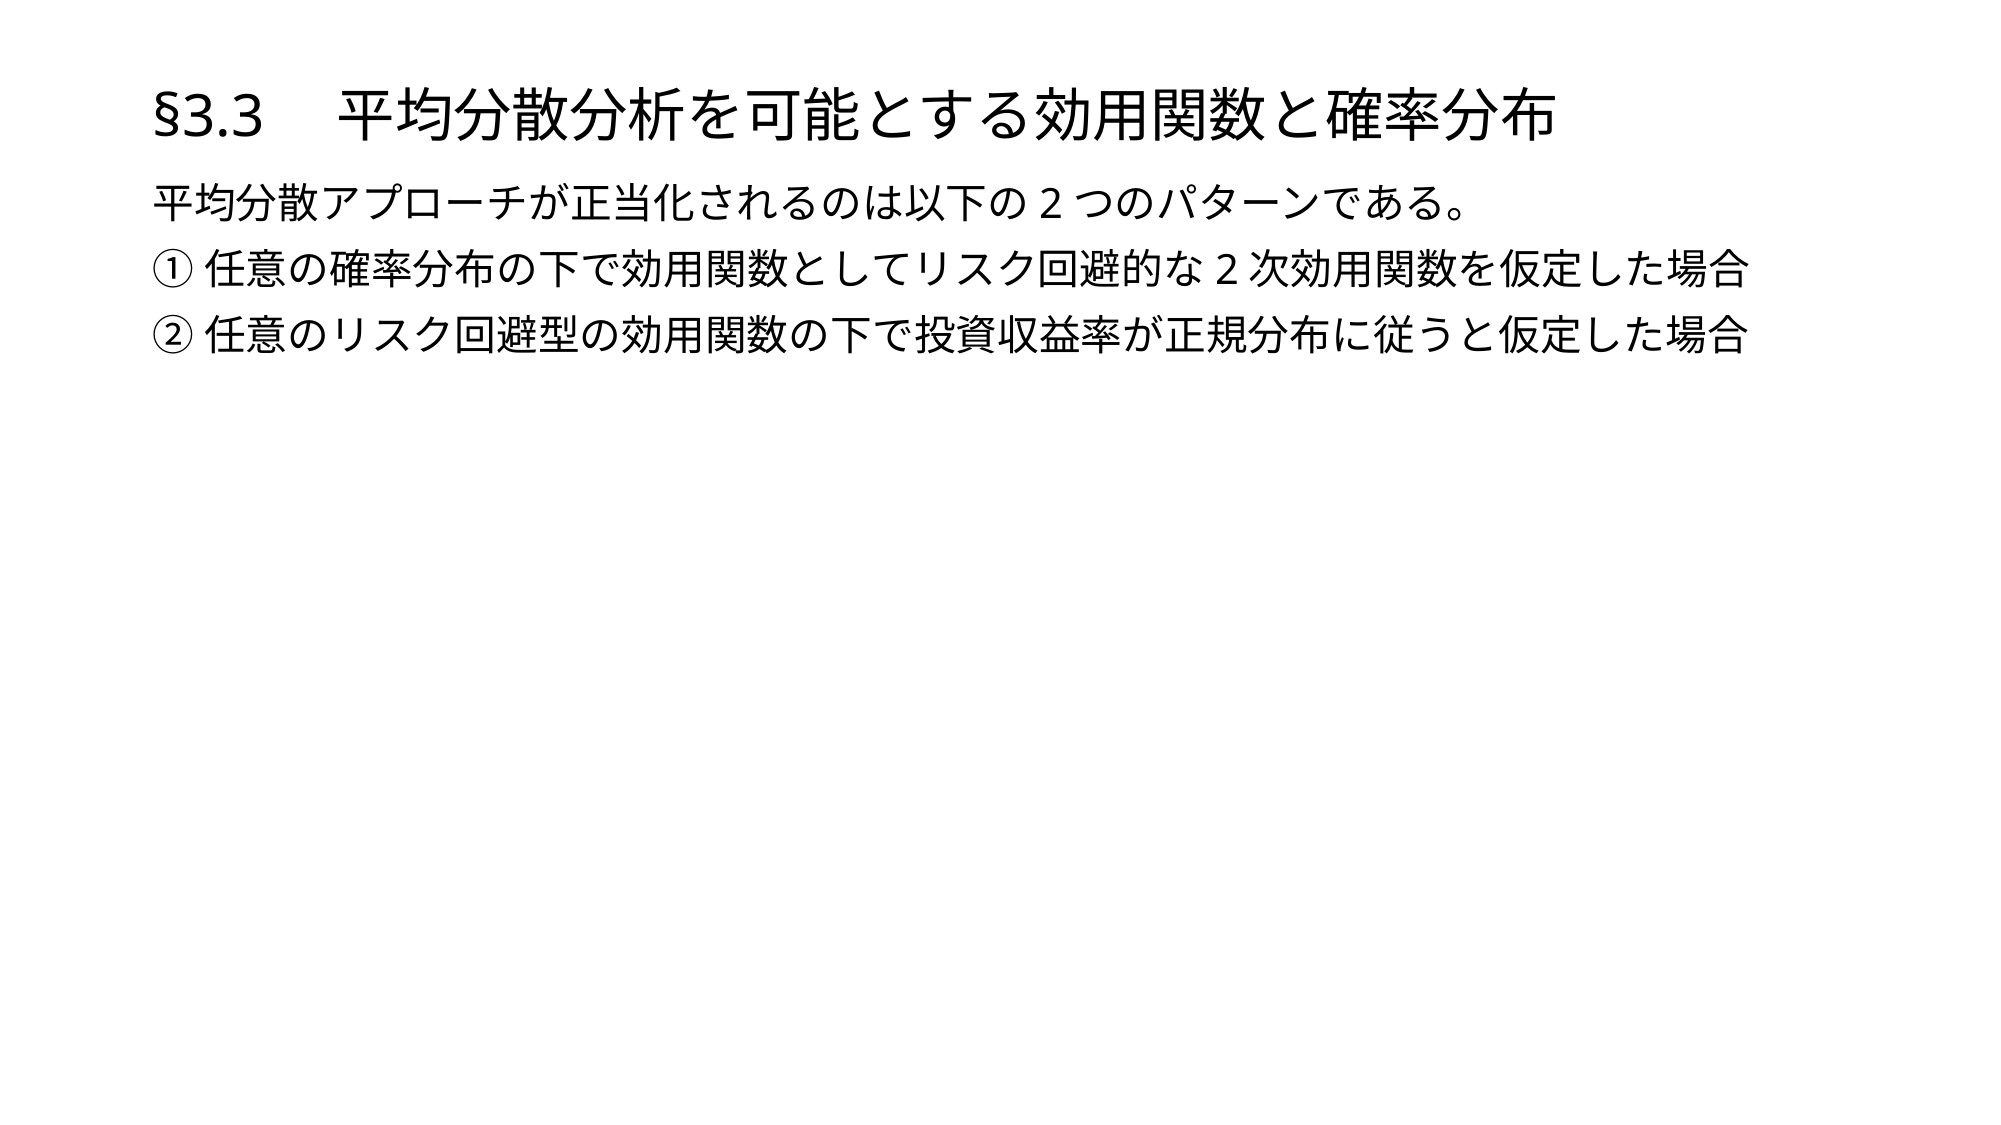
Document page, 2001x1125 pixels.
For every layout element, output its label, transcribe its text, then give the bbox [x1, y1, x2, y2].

title §3.3 平均分散分析を可能とする効用関数と確率分布 [137, 59, 1863, 174]
list 平均分散アプローチが正当化されるのは以下の2つのパターンである。 ①任意の確率分布の下で効用関数としてリスク回避的な2次効用関数を仮定した場合 ②任意のリスク回避型の効用関数の下で投資収益率が正規分布に従うと仮定した場合 [137, 174, 1863, 1063]
